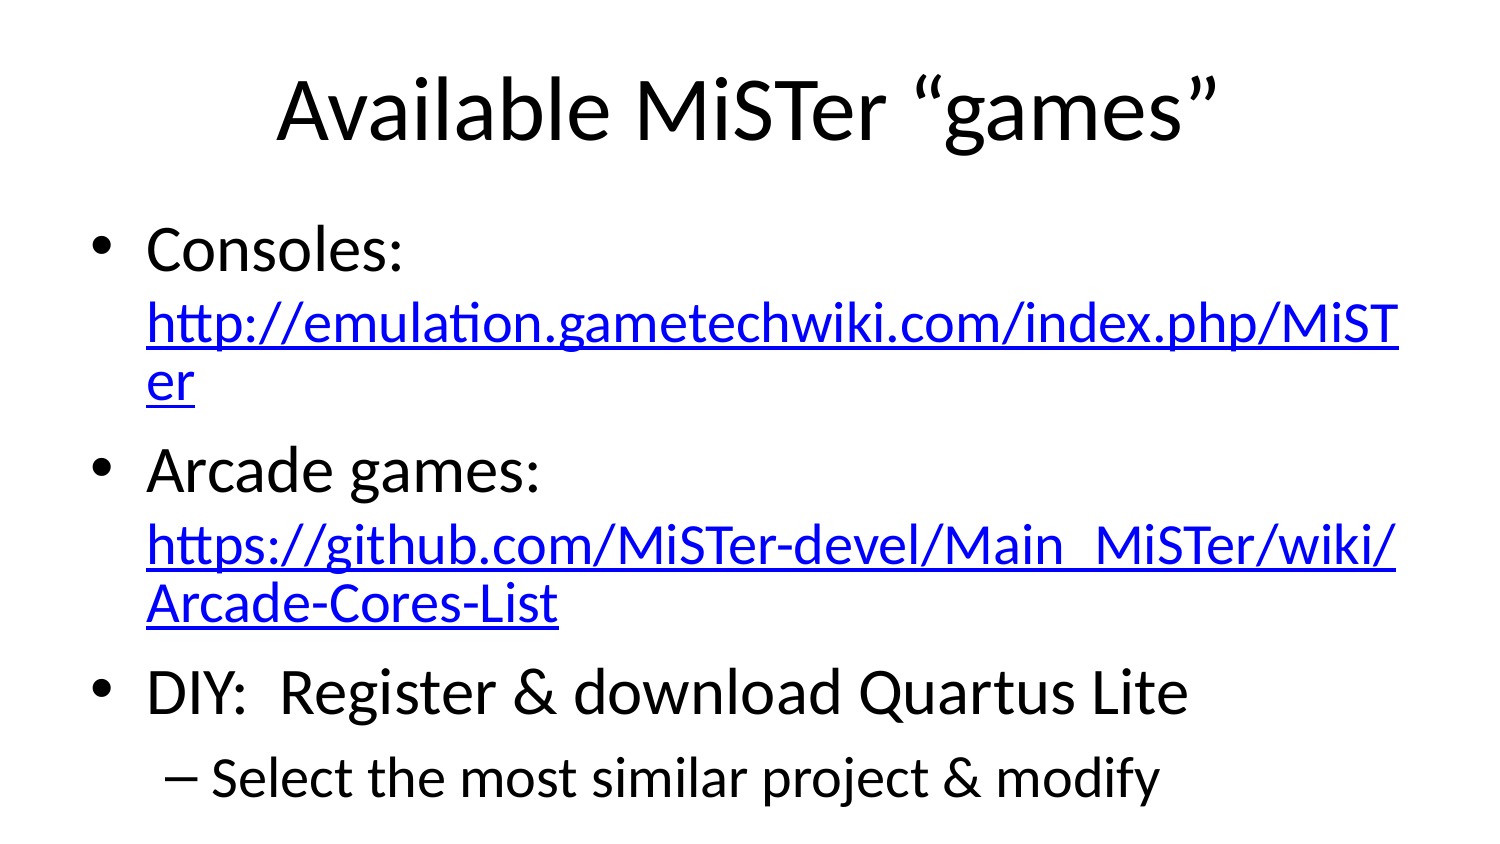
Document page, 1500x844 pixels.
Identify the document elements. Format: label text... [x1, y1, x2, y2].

list Consoles: http://emulation.gametechwiki.com/index.php/MiSTer Arcade games: https://github.com/MiSTer-devel/Main_MiSTer/wiki/Arcade-Cores-List DIY: Register & download Quartus Lite Select the most similar project & modify [75, 196, 1425, 754]
title Available MiSTer “games” [75, 33, 1425, 175]
